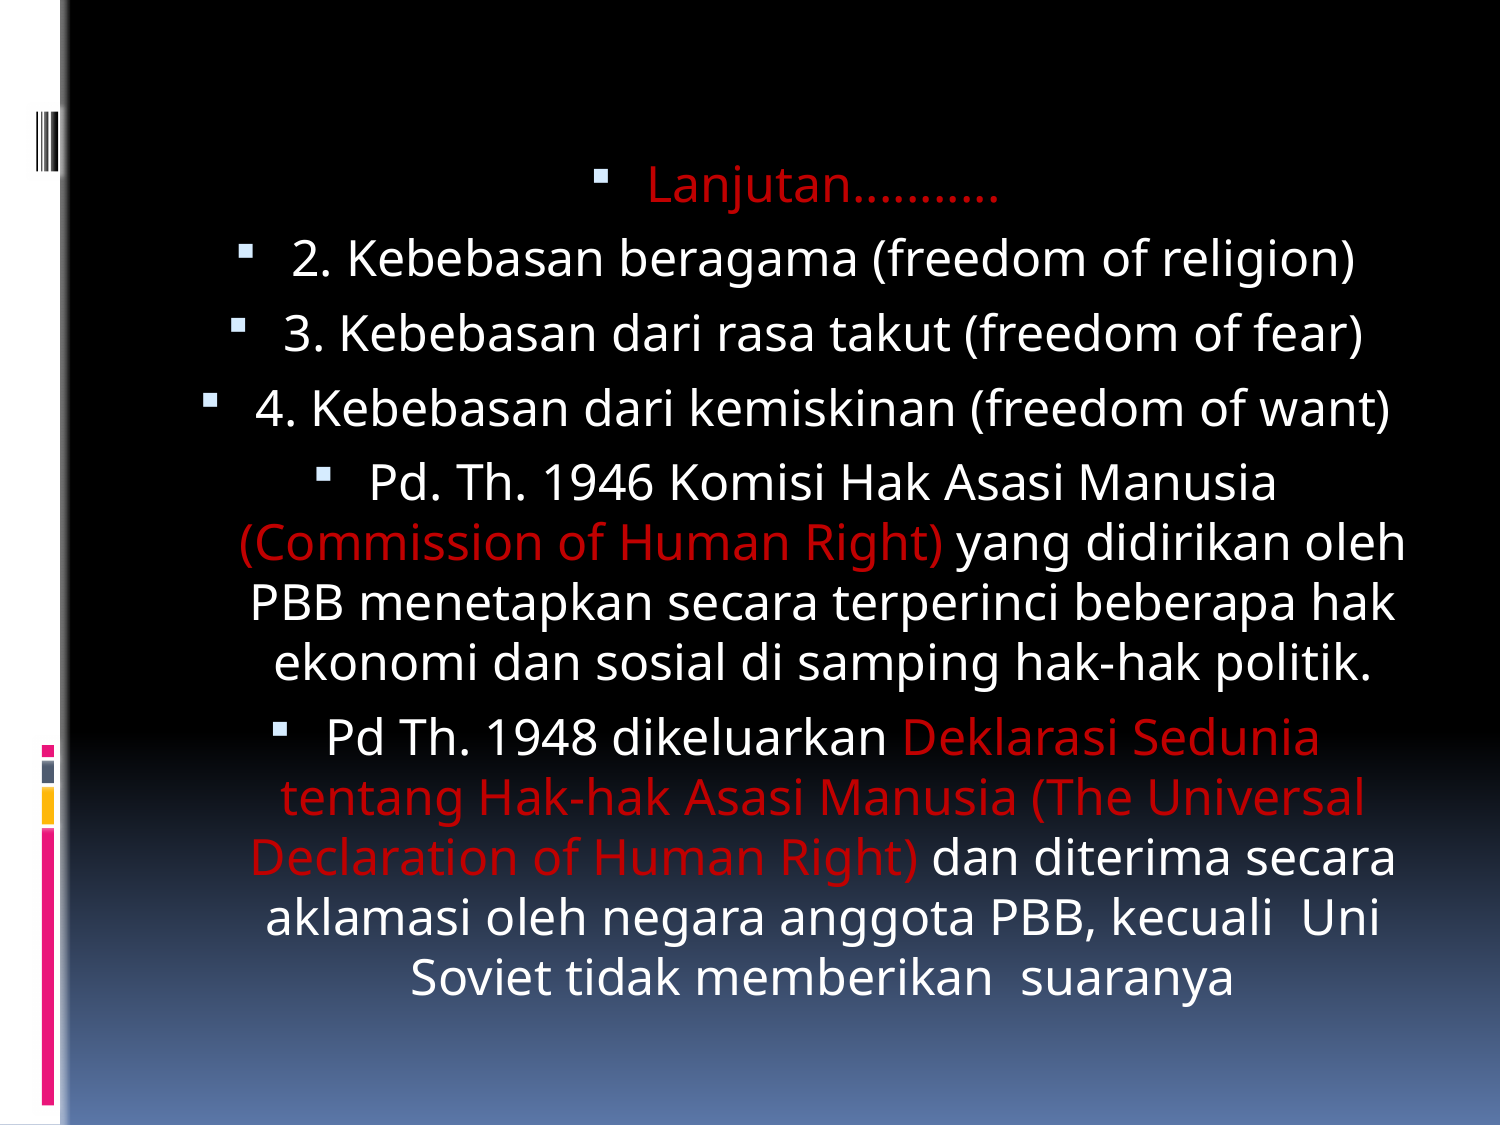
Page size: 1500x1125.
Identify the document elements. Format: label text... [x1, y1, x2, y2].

list Lanjutan........... 2. Kebebasan beragama (freedom of religion) 3. Kebebasan dari rasa takut (freedom of fear) 4. Kebebasan dari kemiskinan (freedom of want) Pd. Th. 1946 Komisi Hak Asasi Manusia (Commission of Human Right) yang didirikan oleh PBB menetapkan secara terperinci beberapa hak ekonomi dan sosial di samping hak-hak politik. Pd Th. 1948 dikeluarkan Deklarasi Sedunia tentang Hak-hak Asasi Manusia (The Universal Declaration of Human Right) dan diterima secara aklamasi oleh negara anggota PBB, kecuali Uni Soviet tidak memberikan suaranya [152, 70, 1428, 821]
